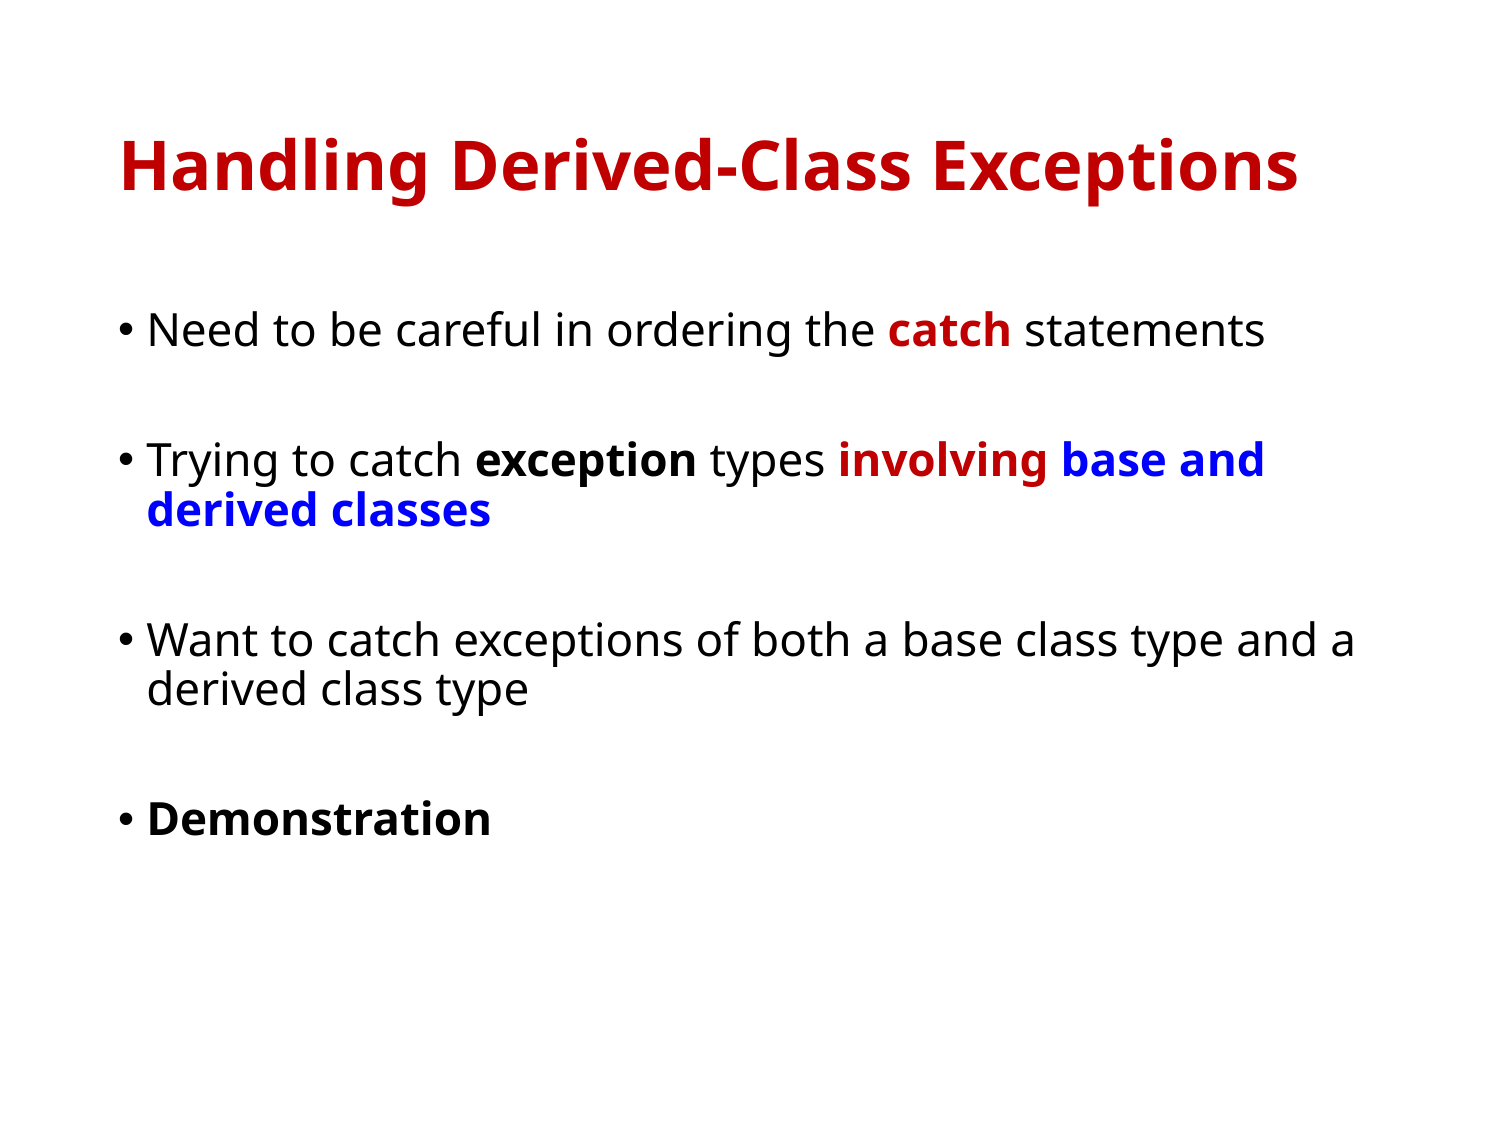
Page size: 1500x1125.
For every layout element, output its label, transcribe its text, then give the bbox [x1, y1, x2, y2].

list Need to be careful in ordering the catch statements Trying to catch exception types involving base and derived classes Want to catch exceptions of both a base class type and a derived class type Demonstration [103, 299, 1397, 1014]
title Handling Derived-Class Exceptions [103, 59, 1397, 278]
